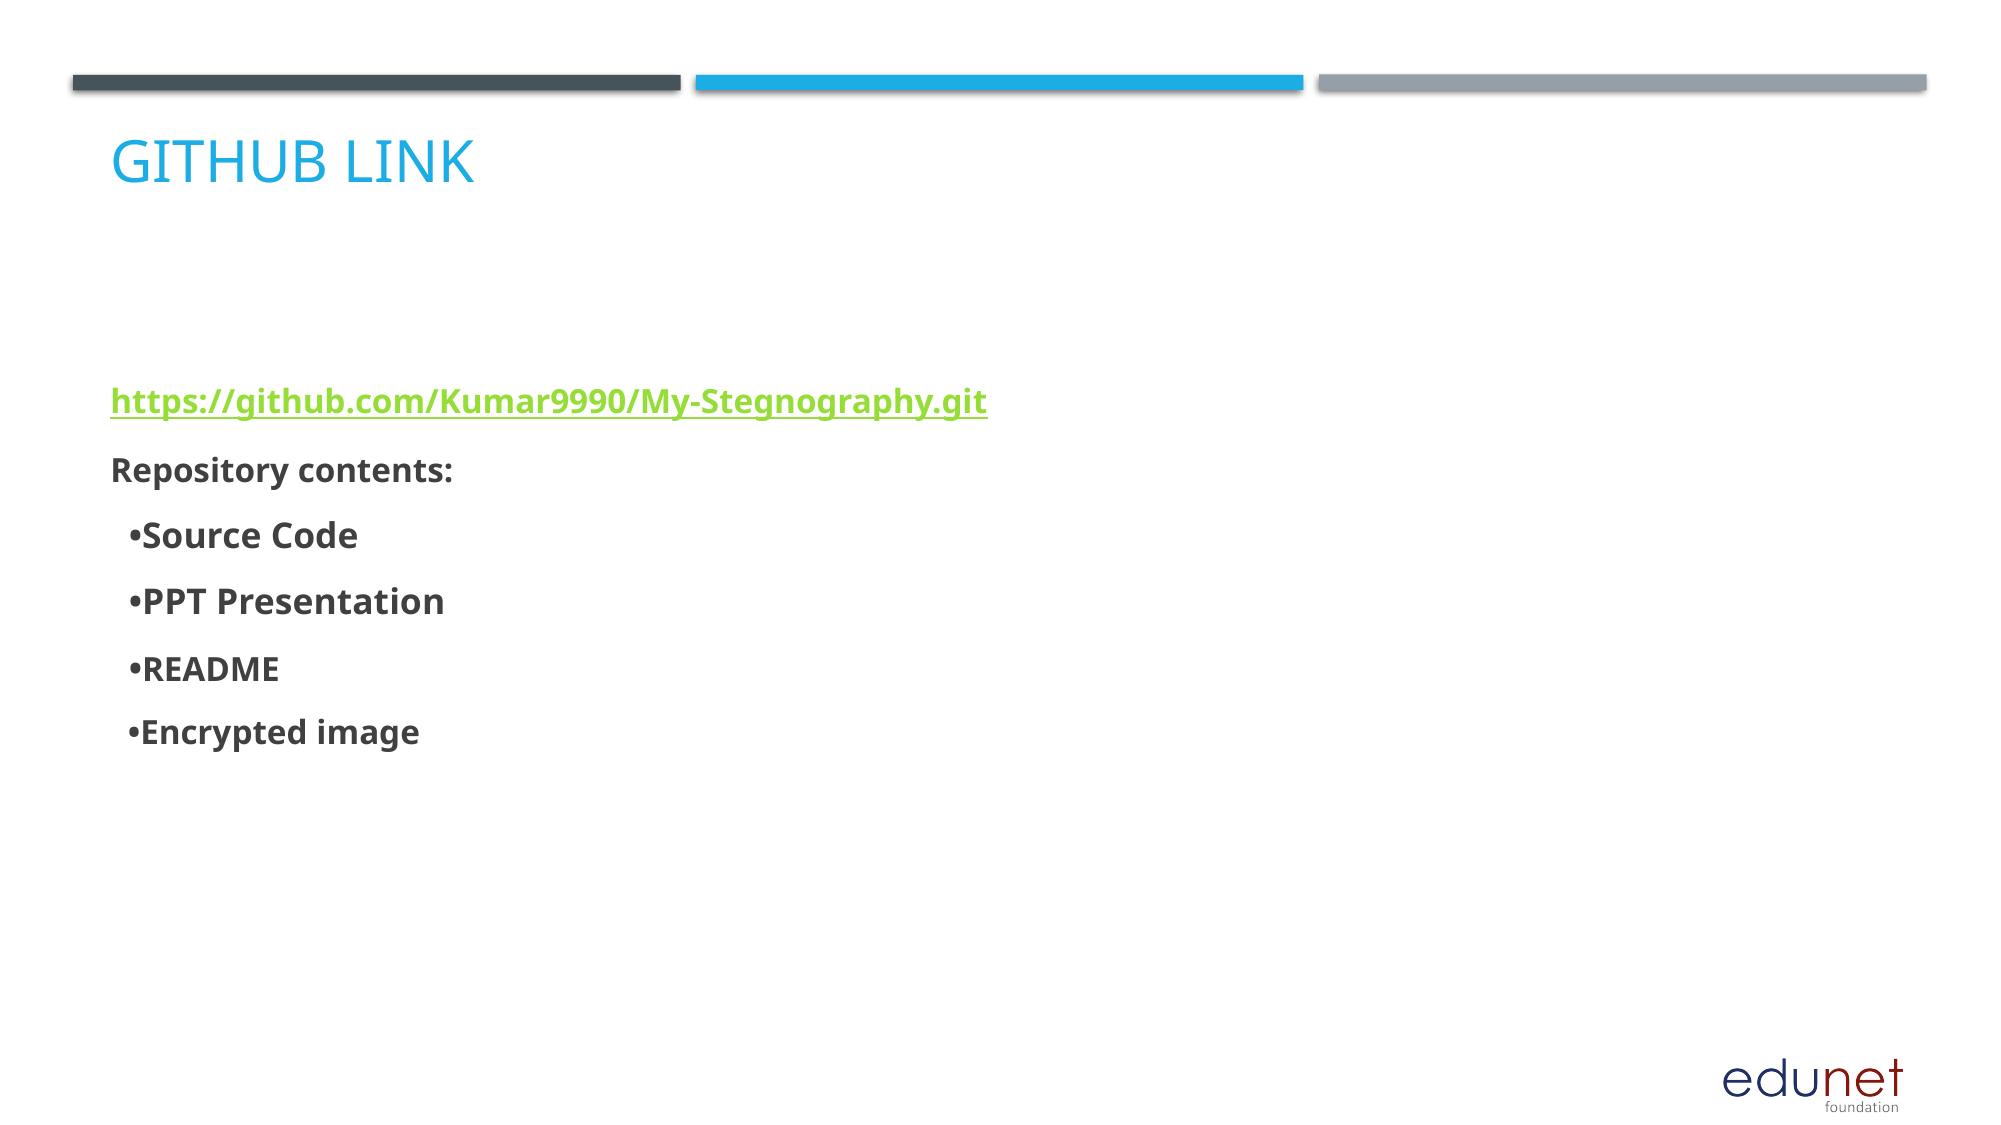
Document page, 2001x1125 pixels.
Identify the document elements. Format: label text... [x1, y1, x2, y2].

title GitHub Link [95, 115, 1905, 203]
list https://github.com/Kumar9990/My-Stegnography.git Repository contents: •Source Code •PPT Presentation •README •Encrypted image [95, 213, 1905, 981]
picture [1719, 1056, 1905, 1116]
